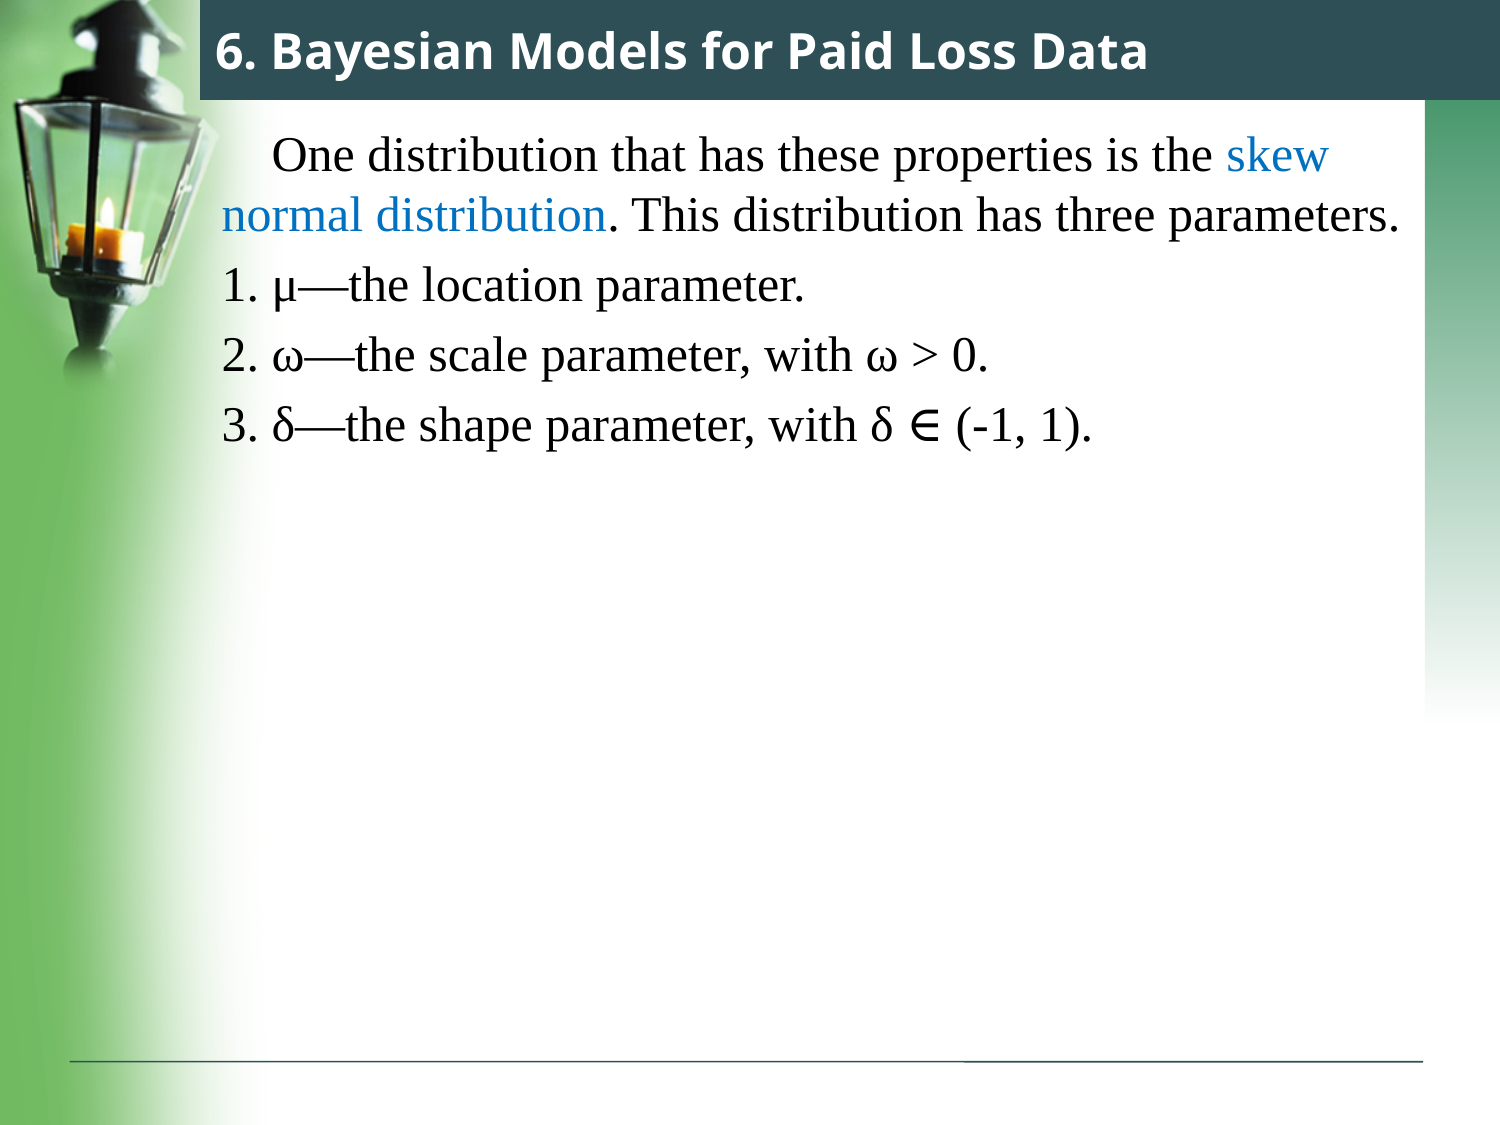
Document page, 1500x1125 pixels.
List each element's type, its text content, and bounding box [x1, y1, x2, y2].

list One distribution that has these properties is the skew normal distribution. This distribution has three parameters. 1. μ—the location parameter. 2. ω—the scale parameter, with ω > 0. 3. δ—the shape parameter, with δ ∈ (-1, 1). [206, 113, 1436, 1047]
title 6. Bayesian Models for Paid Loss Data [200, 0, 1500, 100]
picture [0, 0, 313, 1125]
